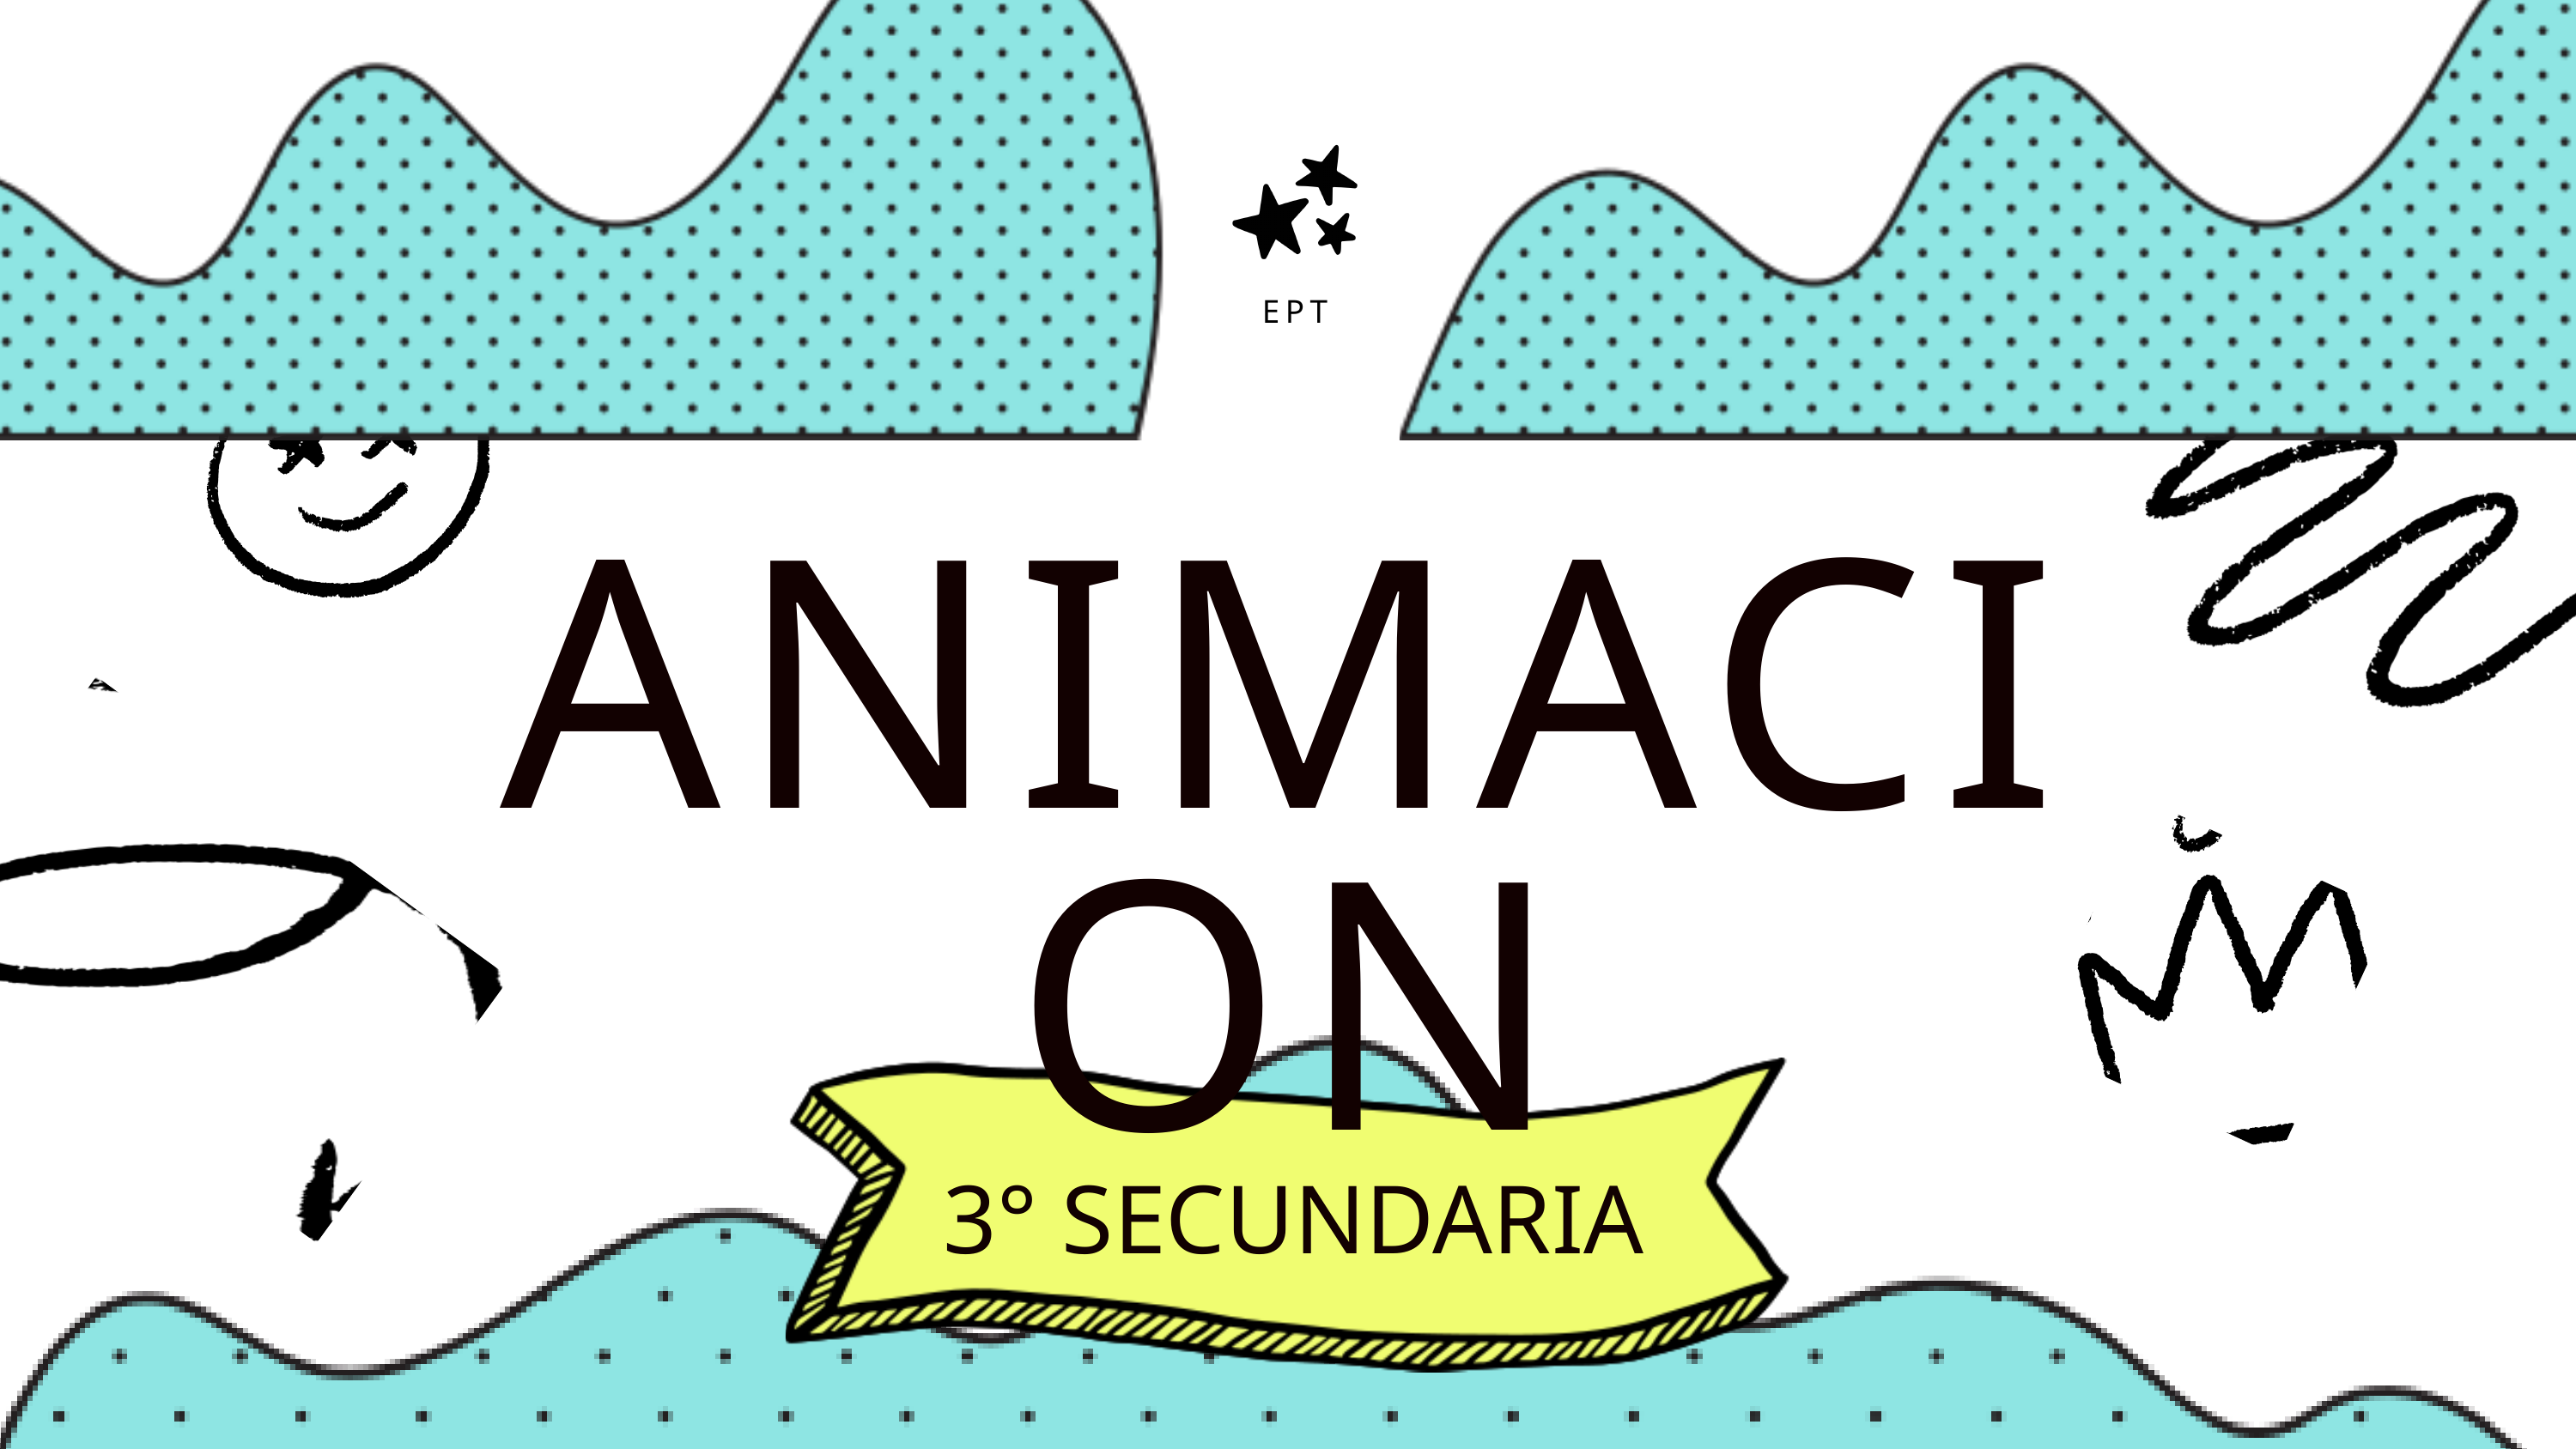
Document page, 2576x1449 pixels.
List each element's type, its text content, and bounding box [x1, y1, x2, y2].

text_box [2032, 799, 2391, 1157]
text_box [206, 440, 490, 599]
text_box [0, 676, 510, 1243]
text_box [0, 0, 1185, 440]
text_box [0, 1020, 2576, 1449]
text_box [785, 1200, 1791, 1373]
text_box [1232, 144, 1358, 259]
text_box EPT [993, 288, 1596, 330]
text_box [2145, 440, 2576, 708]
text_box 3° SECUNDARIA [832, 1144, 1755, 1272]
text_box ANIMACION [445, 555, 2131, 1200]
text_box [1399, 0, 2576, 440]
